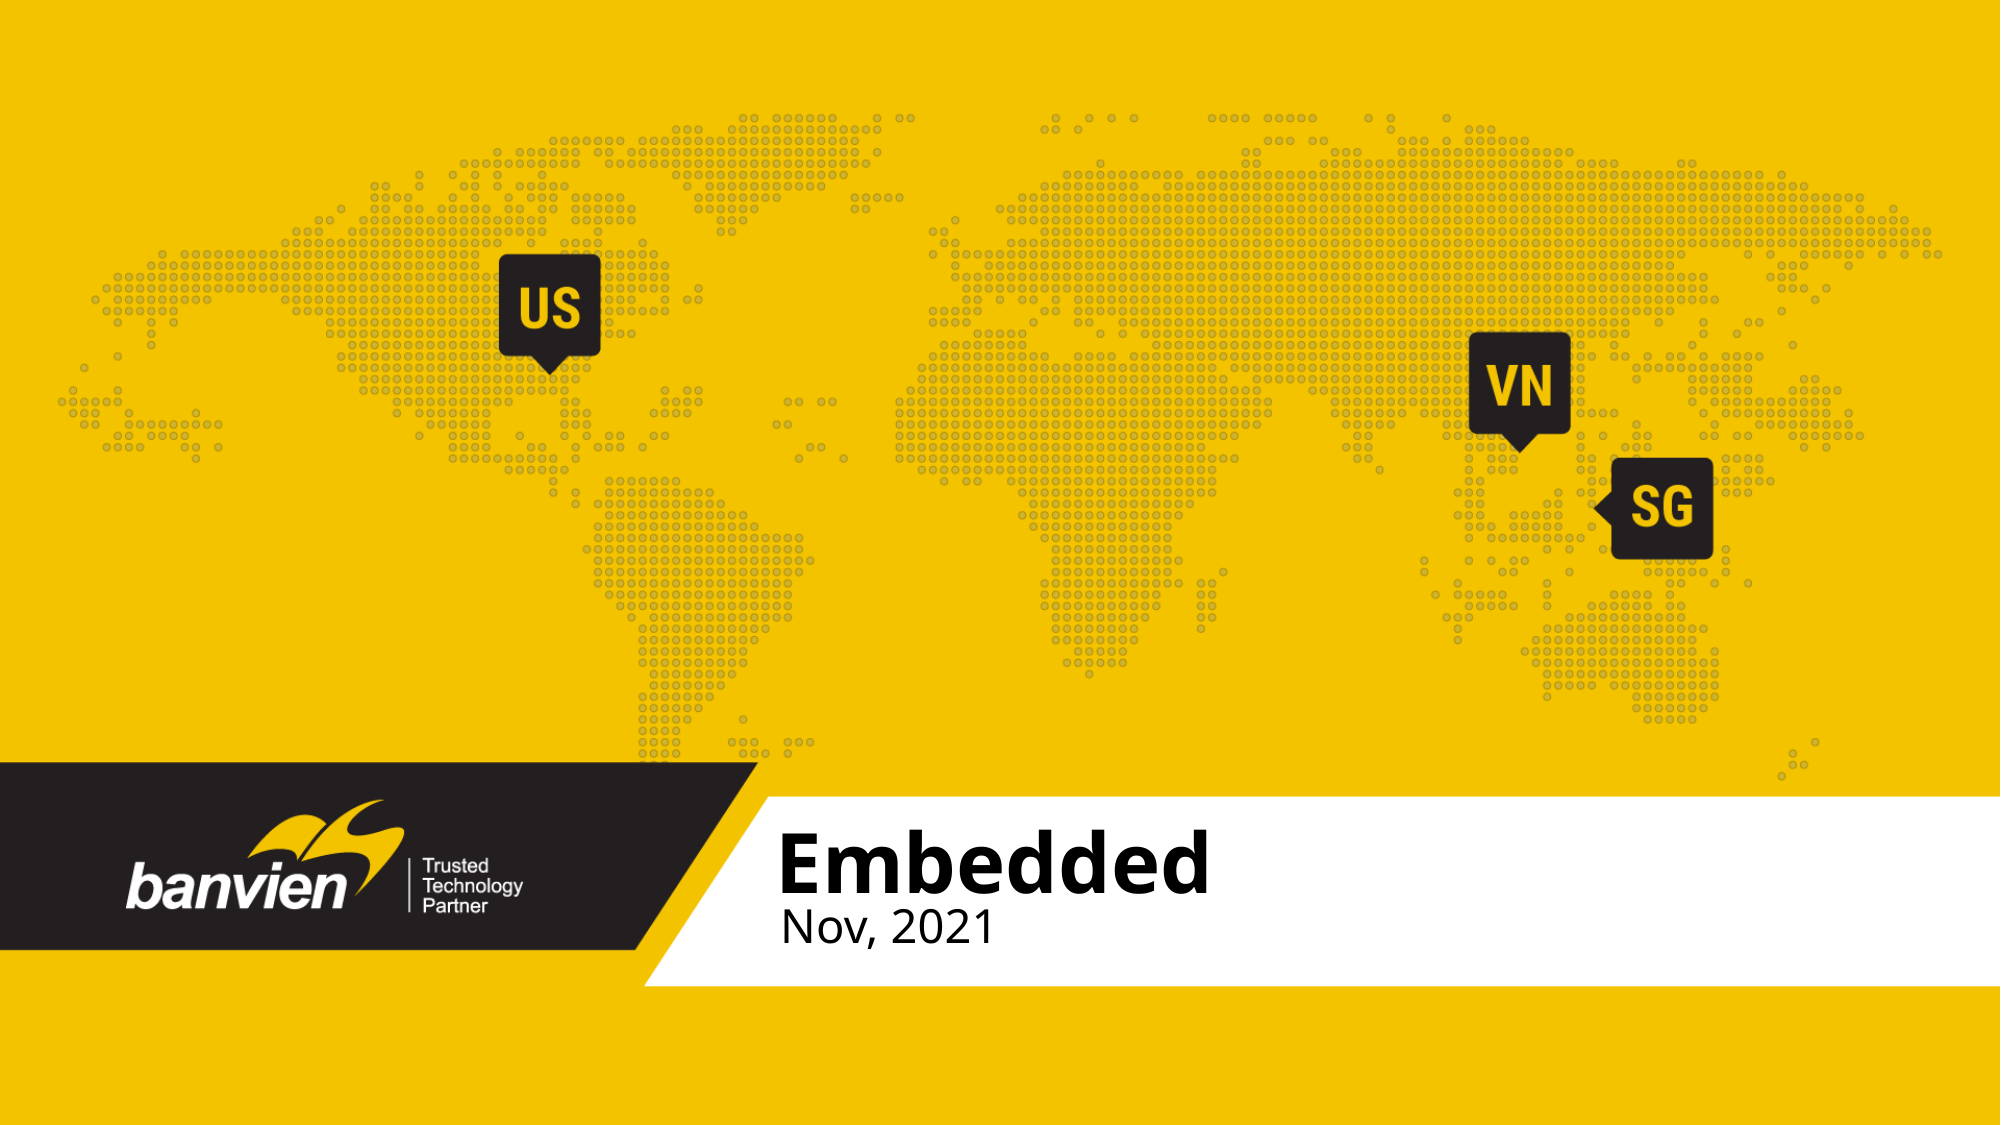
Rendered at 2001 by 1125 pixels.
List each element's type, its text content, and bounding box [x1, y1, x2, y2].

subtitle Nov, 2021 [765, 891, 1934, 966]
title Embedded [760, 803, 1936, 920]
picture [0, 0, 2000, 1125]
